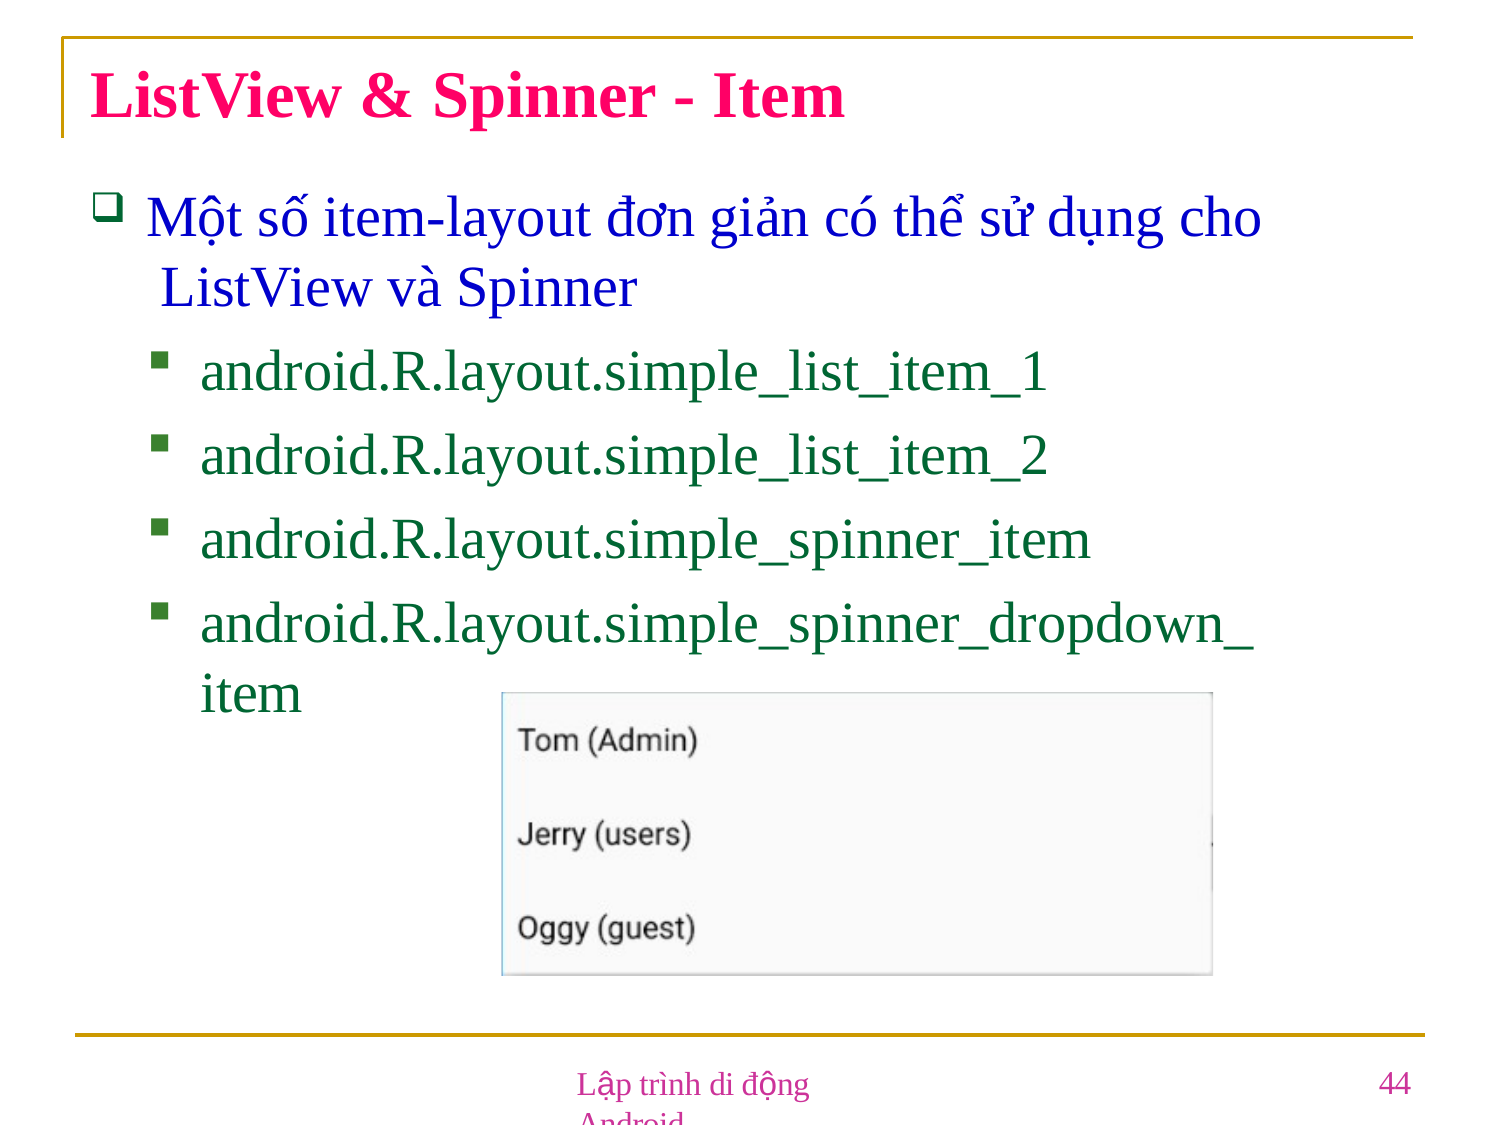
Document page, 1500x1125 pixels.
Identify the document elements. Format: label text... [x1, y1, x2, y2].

text_box [501, 692, 1214, 976]
title ListView & Spinner - Item [87, 48, 852, 176]
slide_number 44 [1372, 1063, 1417, 1125]
text_box Một số item-layout đơn giản có thể sử dụng cho ListView và Spinner android.R.layout.simple_list_item_1 android.R.layout.simple_list_item_2 android.R.layout.simple_spinner_item android.R.layout.simple_spinner_dropdown_item [87, 176, 1363, 724]
footer Lập trình di động Android [574, 1062, 926, 1125]
